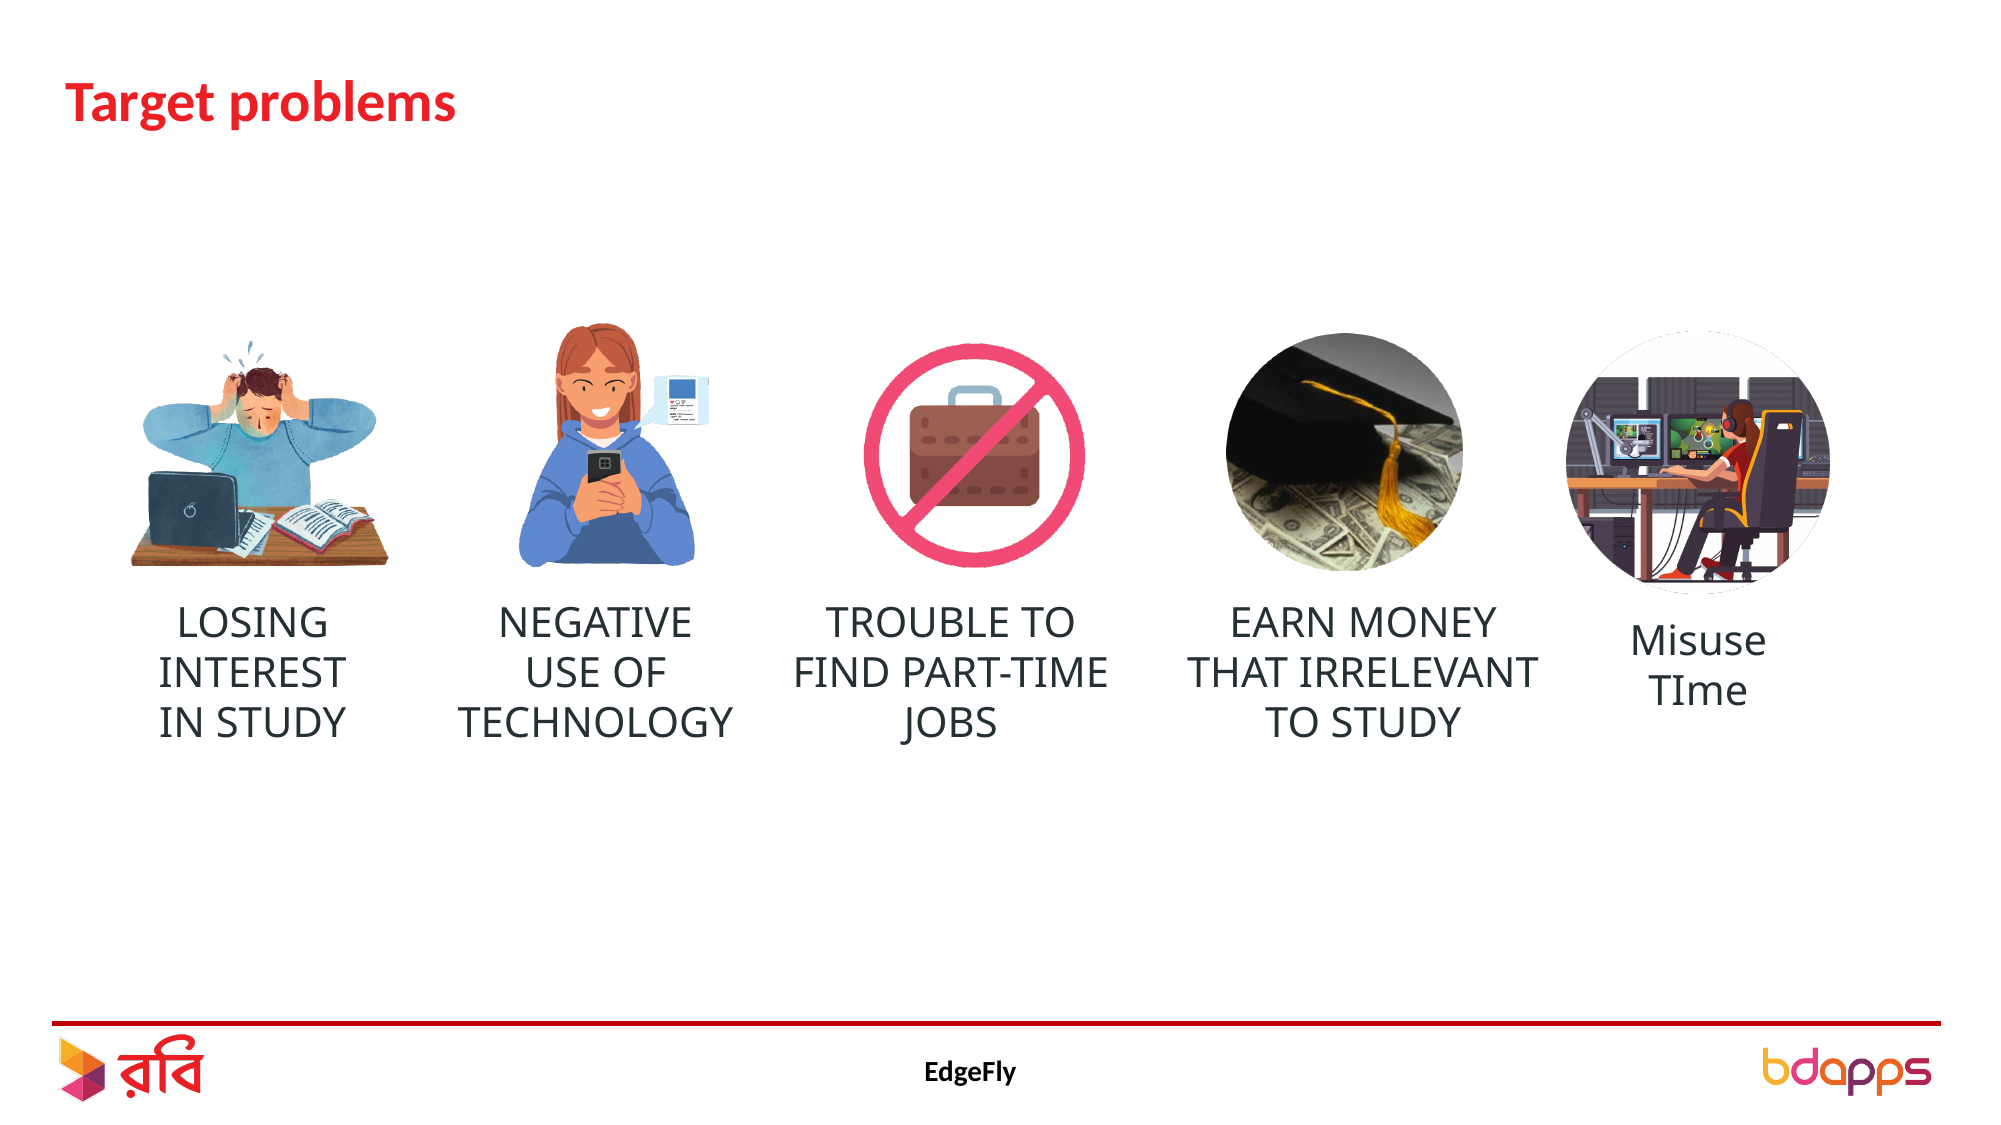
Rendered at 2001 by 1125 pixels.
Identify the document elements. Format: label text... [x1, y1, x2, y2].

text_box Misuse TIme [1562, 598, 1834, 764]
picture [1752, 1036, 1942, 1103]
picture [125, 332, 397, 581]
text_box TROUBLE TO FIND PART-TIME JOBS [732, 581, 1144, 746]
picture [58, 1033, 205, 1103]
picture [820, 306, 1121, 611]
text_box EARN MONEY THAT IRRELEVANT TO STUDY [1144, 581, 1562, 746]
picture [516, 319, 713, 568]
text_box EdgeFly [909, 1044, 1084, 1095]
picture [1226, 333, 1464, 571]
text_box LOSING INTEREST IN STUDY [58, 580, 401, 668]
text_box Target problems [50, 47, 543, 148]
picture [1566, 331, 1830, 595]
text_box NEGATIVE USE OF TECHNOLOGY [401, 580, 790, 668]
